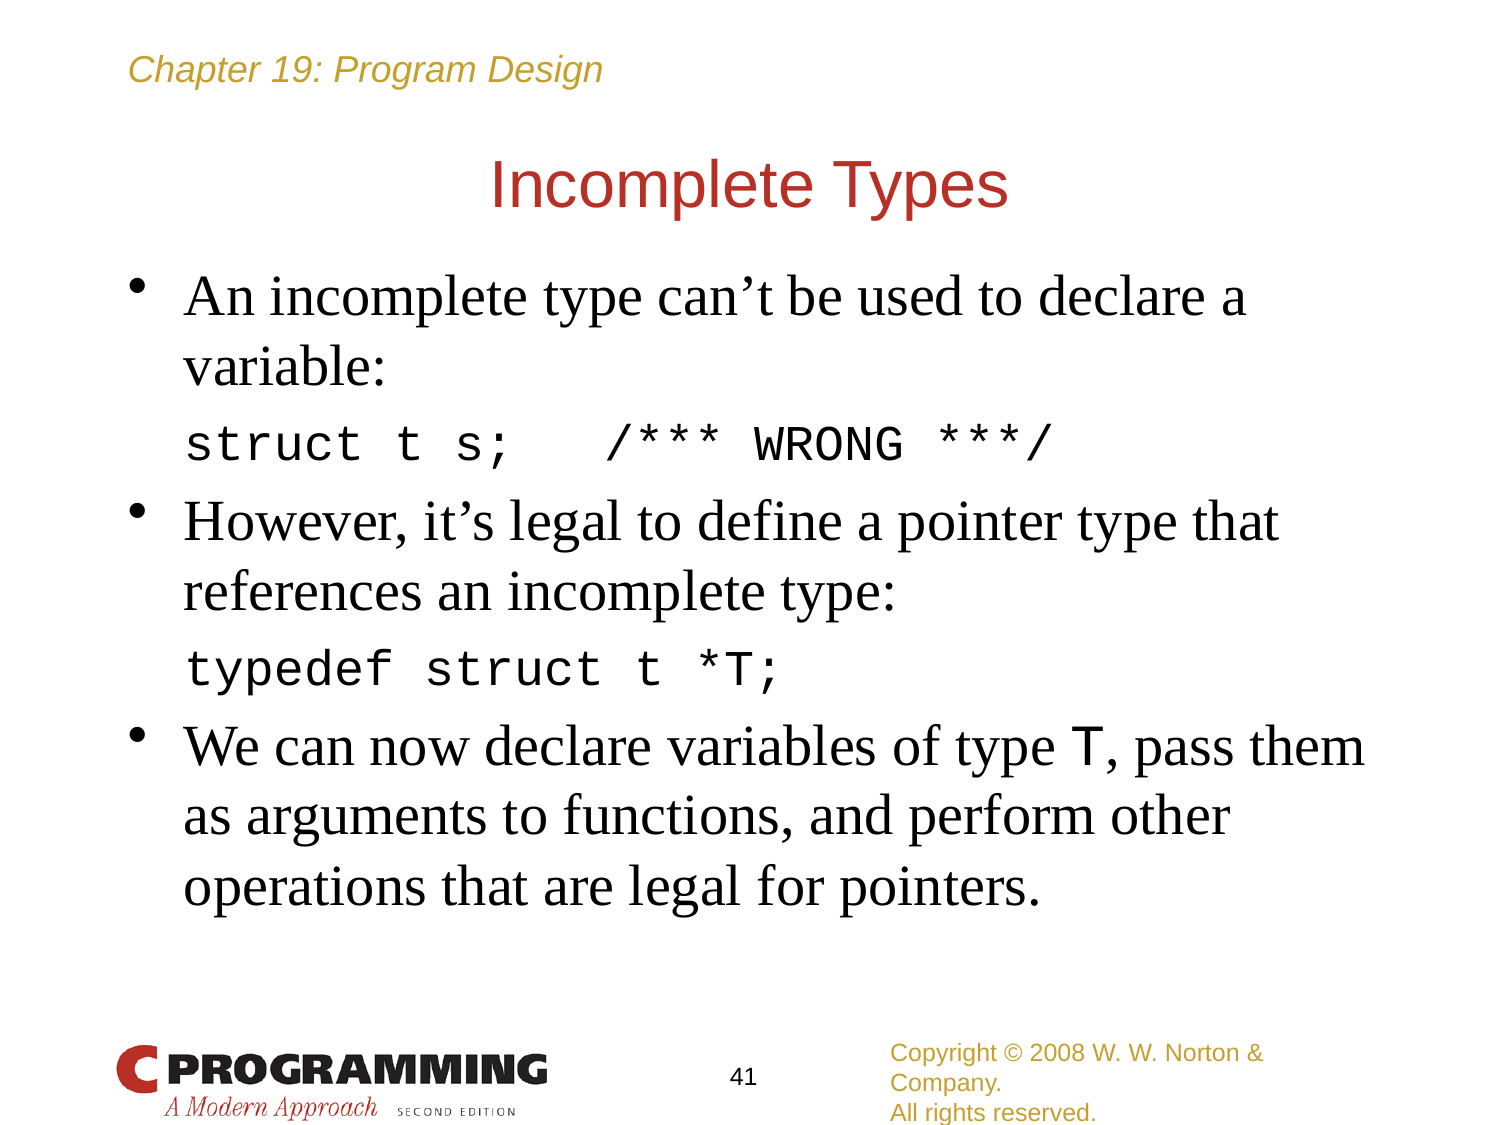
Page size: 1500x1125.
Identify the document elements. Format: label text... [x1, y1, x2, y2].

footer Copyright © 2008 W. W. Norton & Company. All rights reserved. [874, 1043, 1388, 1119]
picture [112, 1041, 550, 1123]
list An incomplete type can’t be used to declare a variable: struct t s; /*** WRONG ***/ However, it’s legal to define a pointer type that references an incomplete type: typedef struct t *T; We can now declare variables of type T, pass them as arguments to functions, and perform other operations that are legal for pointers. [112, 249, 1388, 1038]
slide_number 41 [687, 1049, 801, 1101]
title Incomplete Types [112, 125, 1388, 238]
